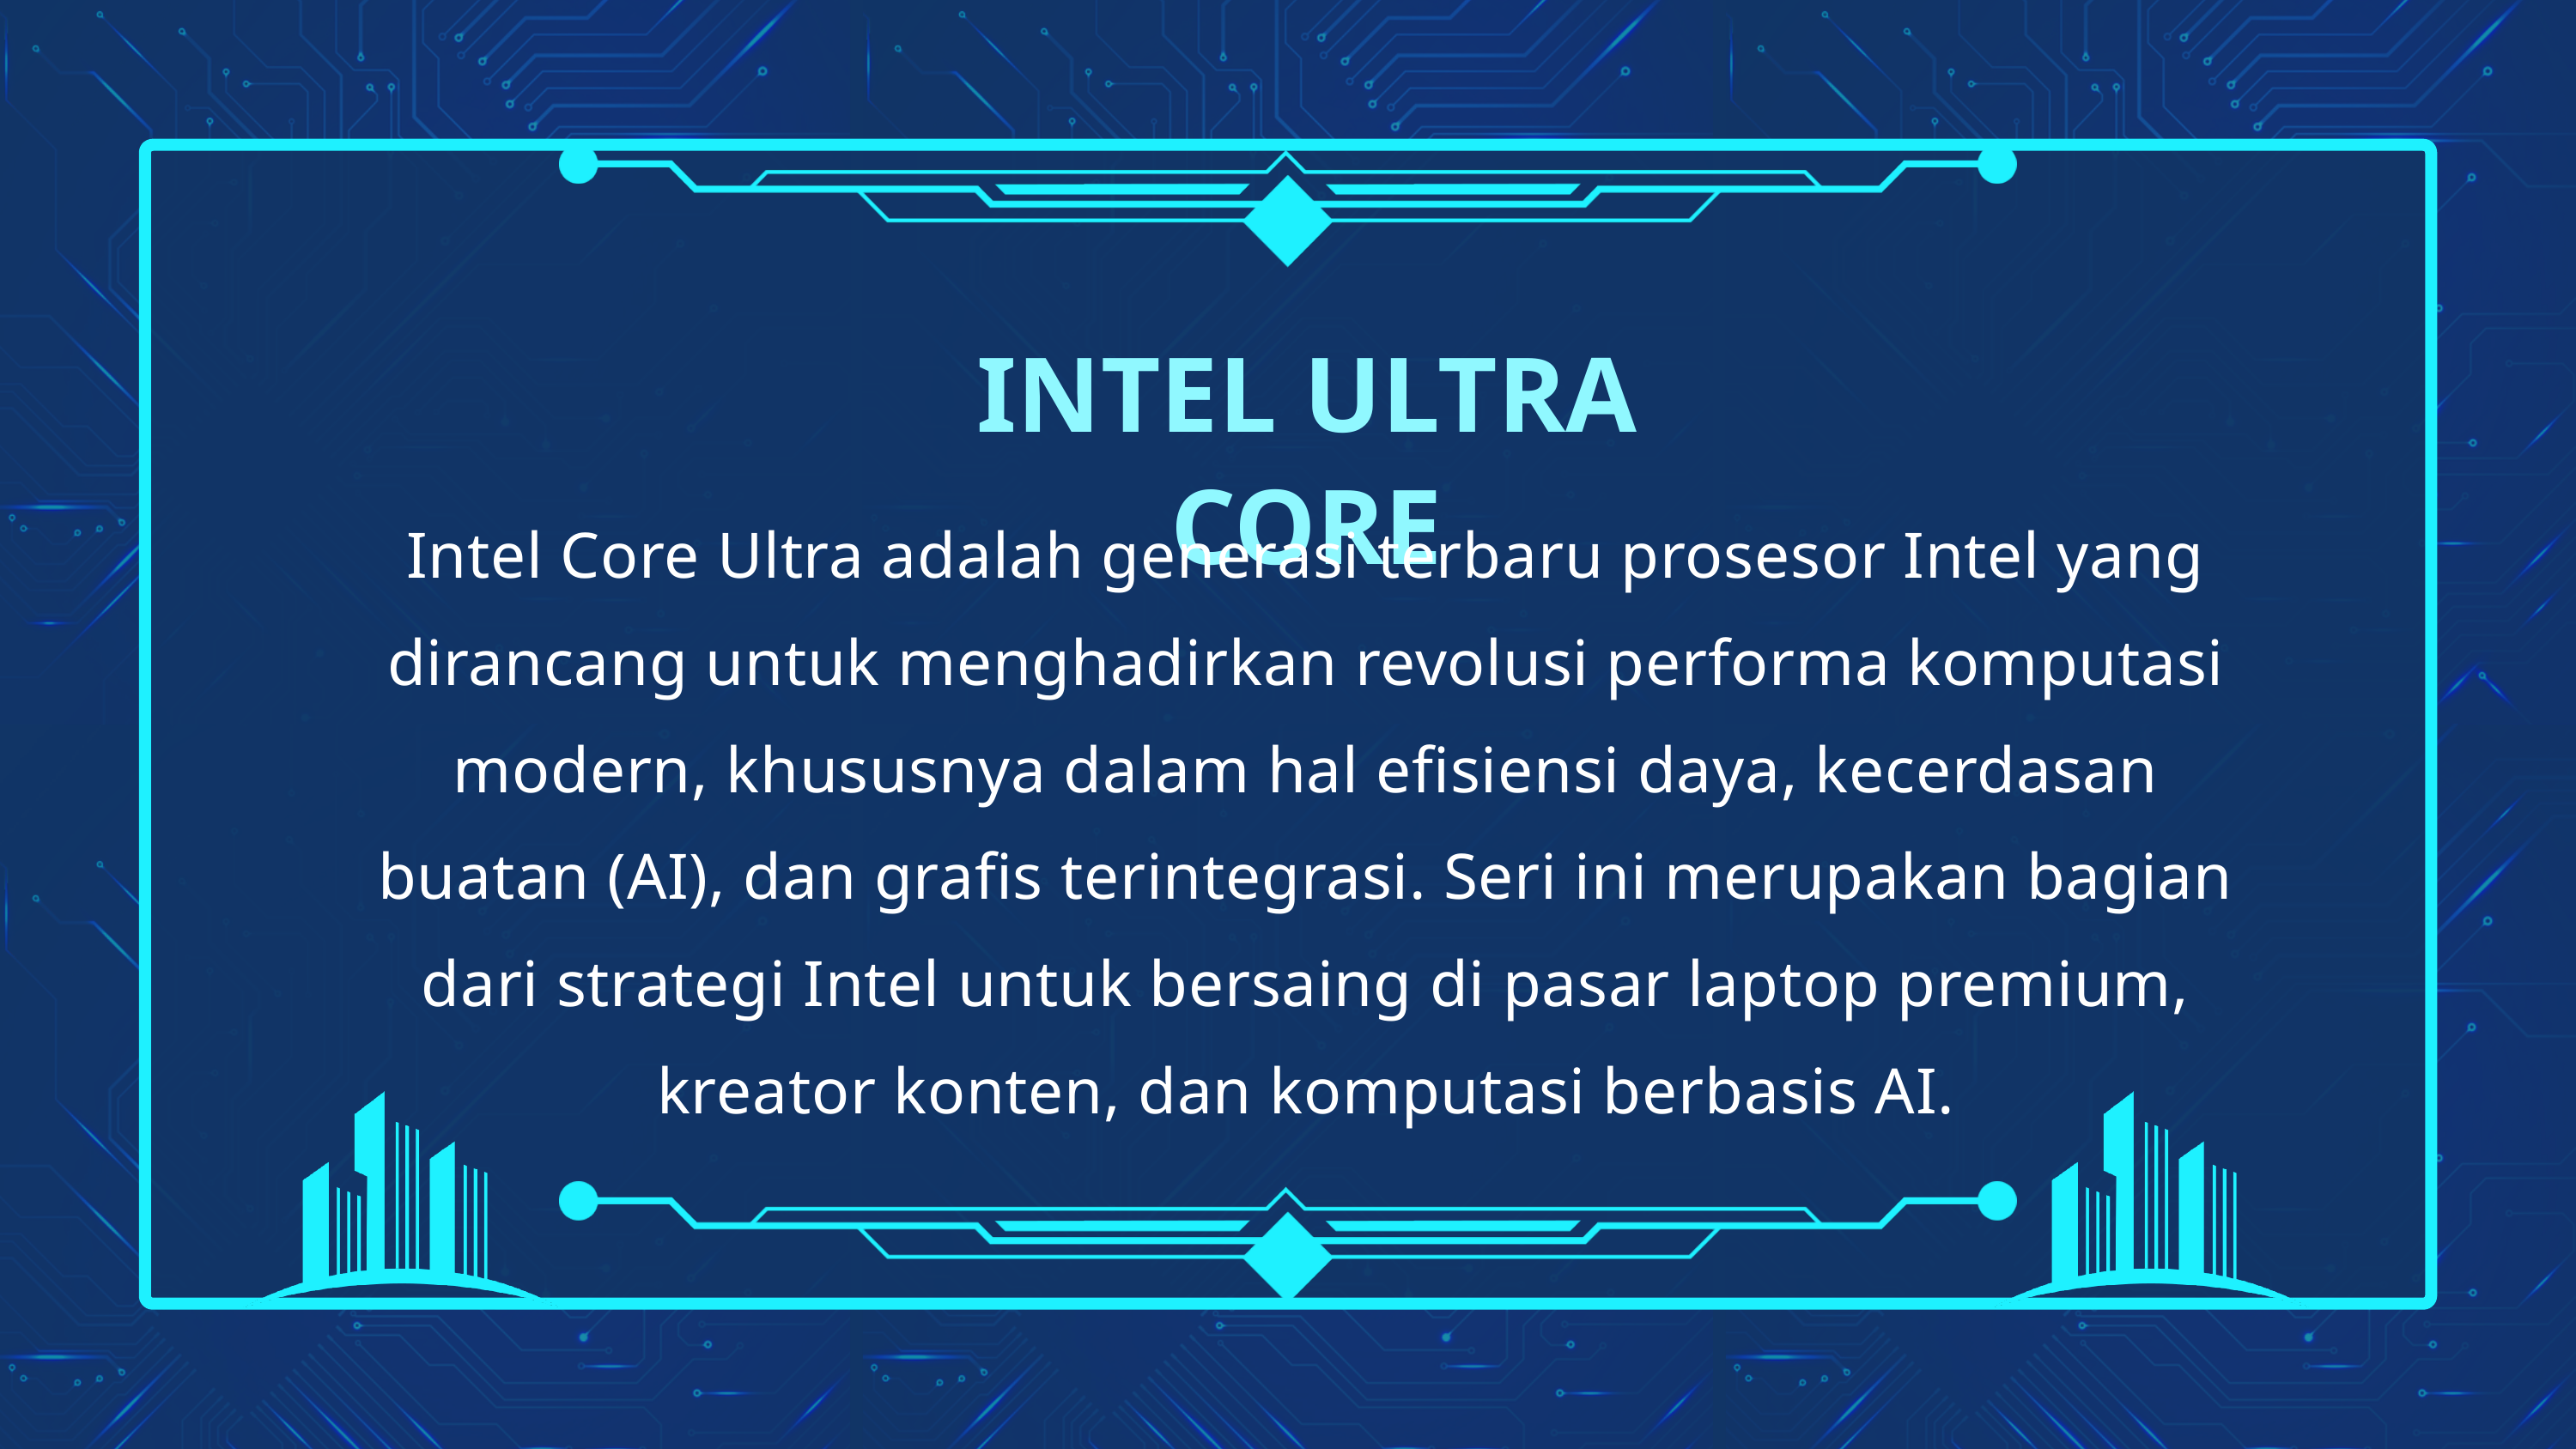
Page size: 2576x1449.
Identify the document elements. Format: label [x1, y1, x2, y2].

text_box [0, 0, 851, 724]
text_box [862, 1313, 1713, 1449]
text_box [0, 724, 851, 1449]
text_box [1725, 724, 2576, 1449]
text_box [1725, 0, 2576, 724]
text_box [144, 144, 2432, 1304]
text_box [862, 0, 1713, 138]
